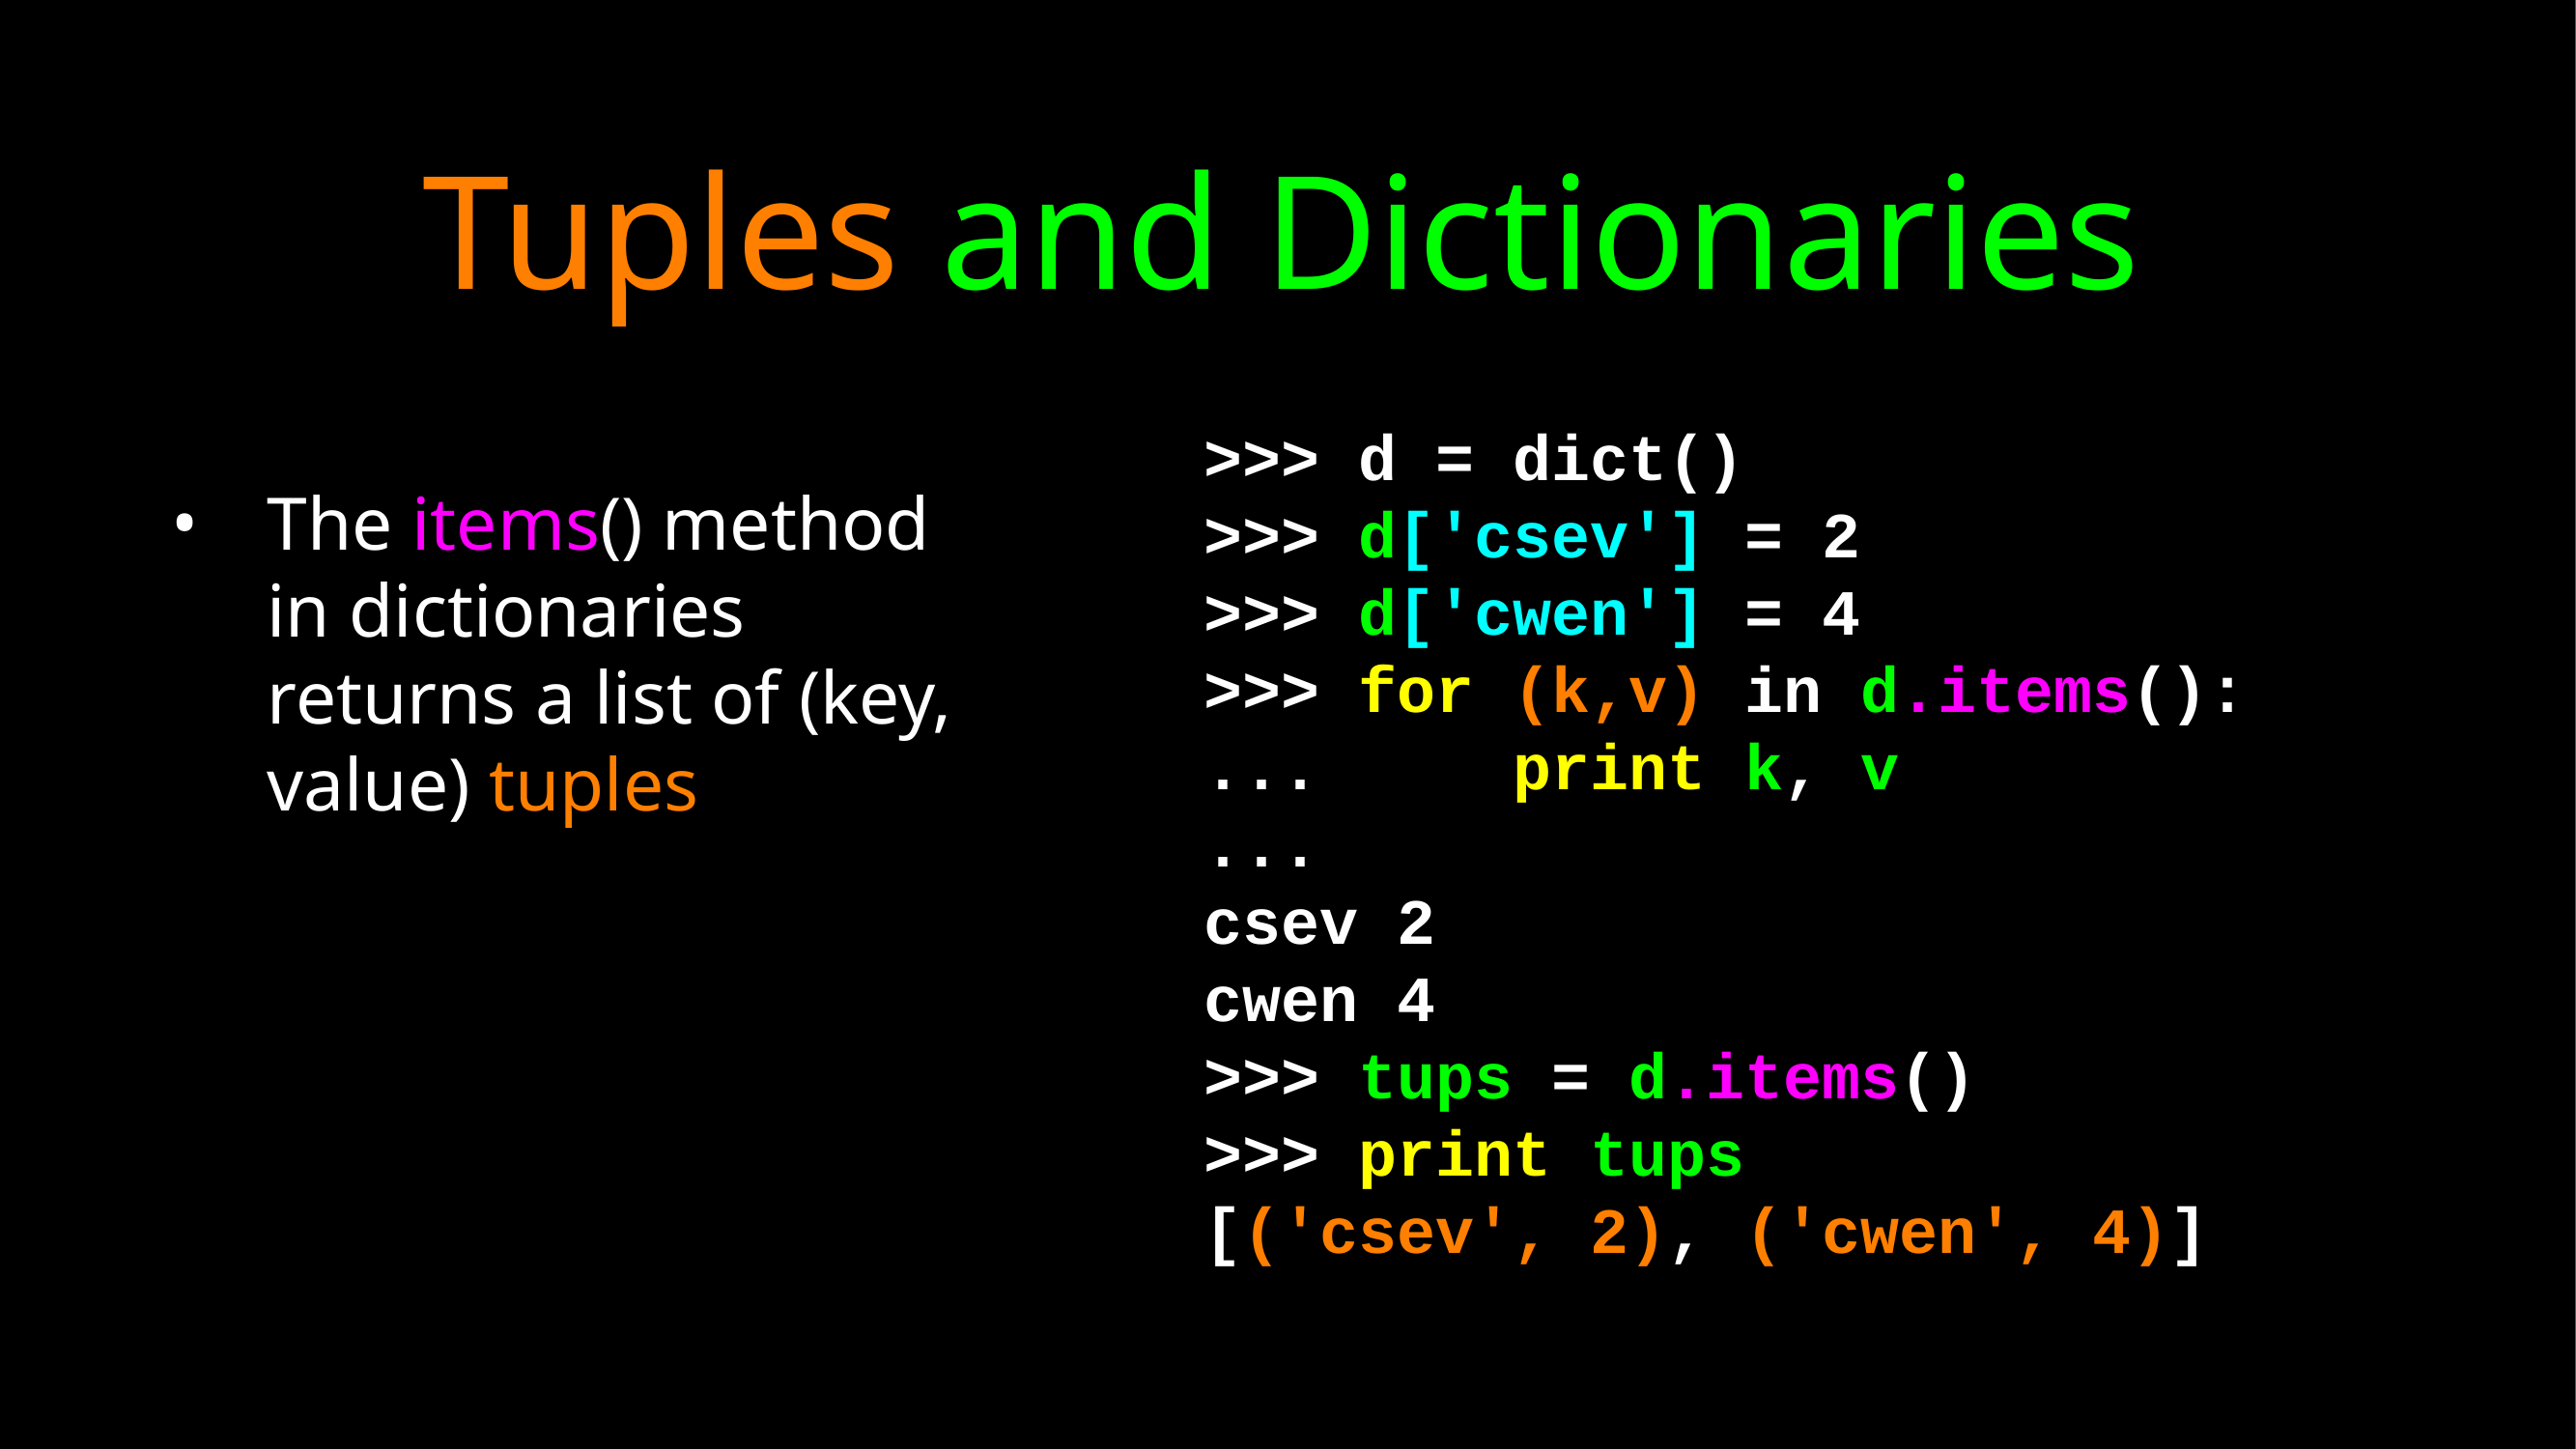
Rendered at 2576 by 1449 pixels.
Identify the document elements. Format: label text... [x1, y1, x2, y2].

title Tuples and Dictionaries [326, 32, 2238, 421]
text_box >>> d = dict() >>> d['csev'] = 2 >>> d['cwen'] = 4 >>> for (k,v) in d.items(): ... print k, v ... csev 2 cwen 4 >>> tups = d.items() >>> print tups [('csev', 2), ('cwen', 4)] [1203, 346, 2325, 1337]
list The items() method in dictionaries returns a list of (key, value) tuples [84, 408, 999, 895]
